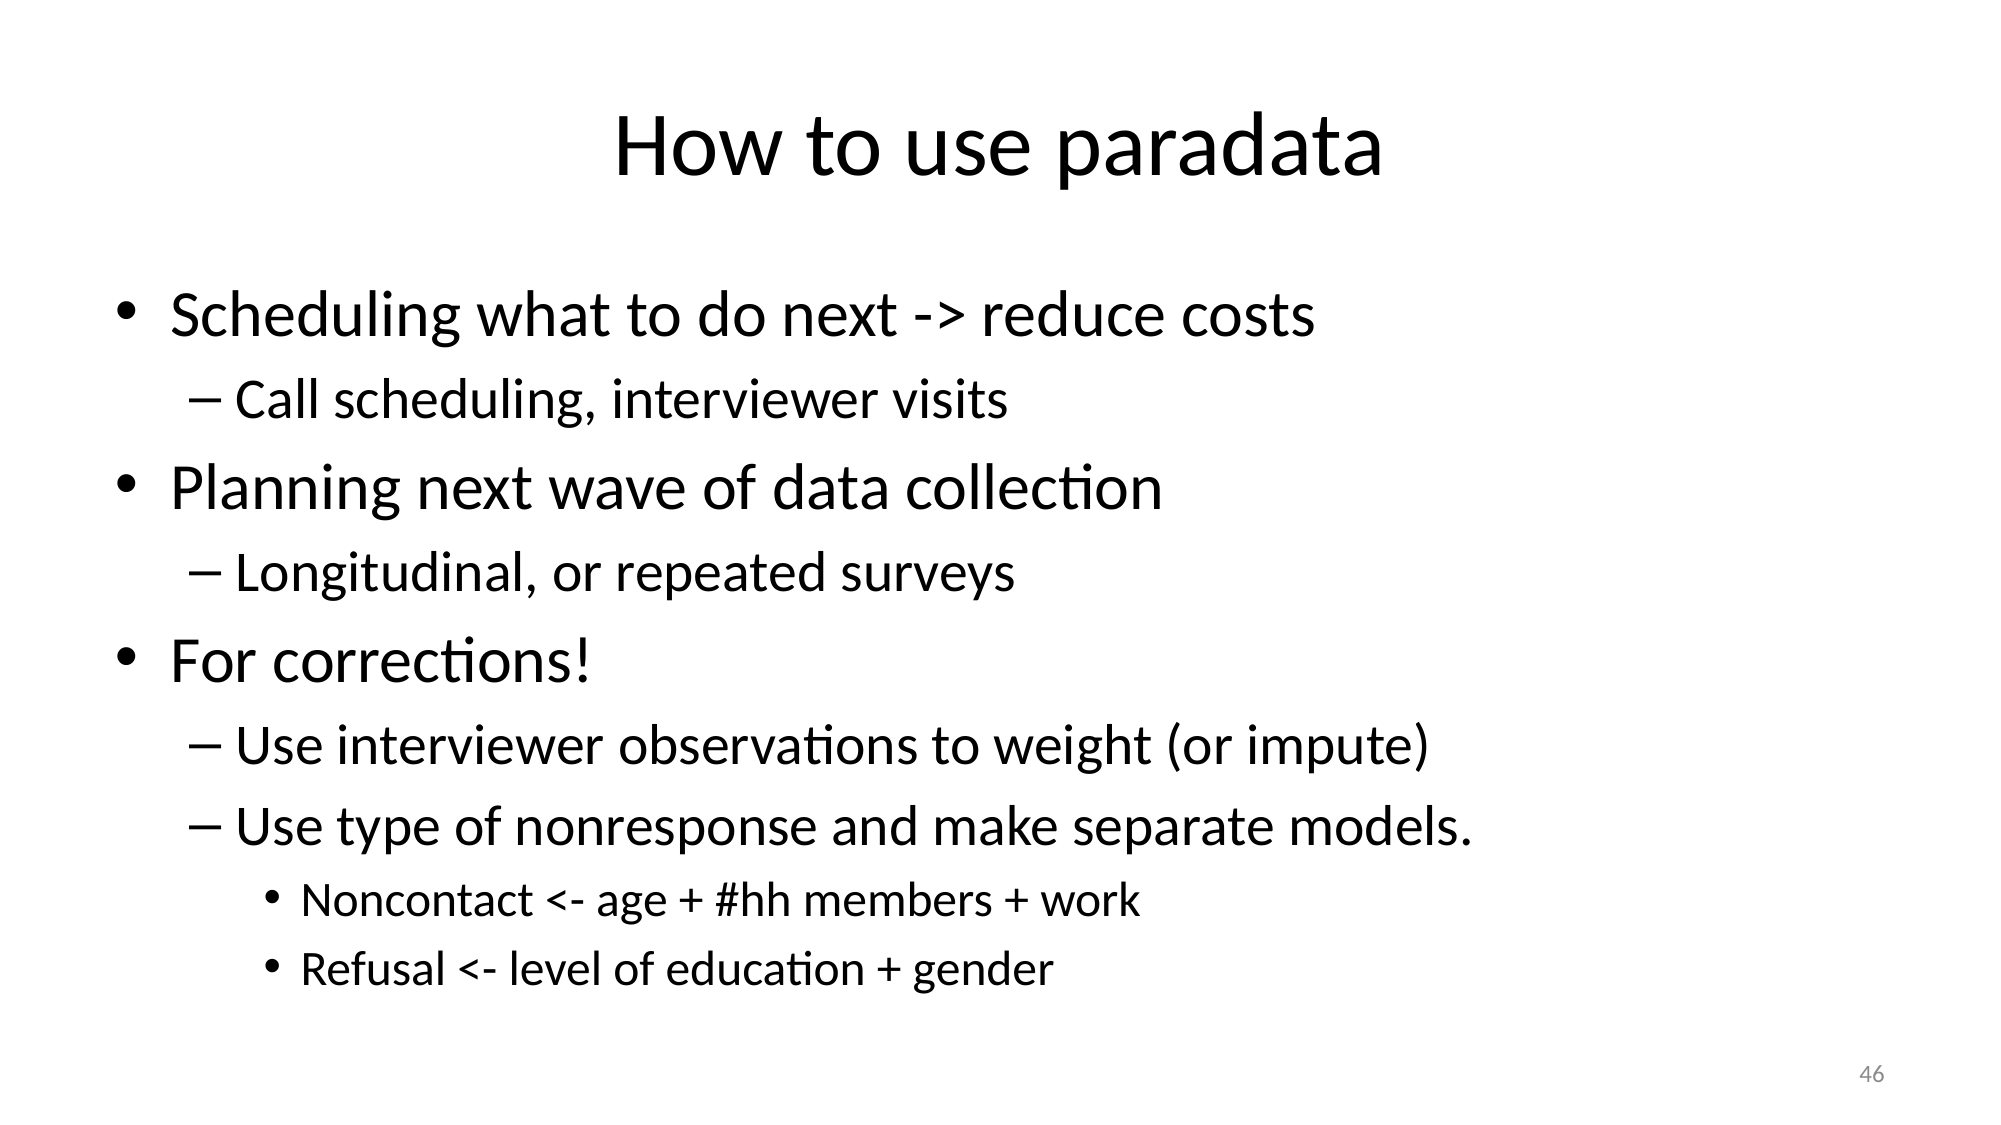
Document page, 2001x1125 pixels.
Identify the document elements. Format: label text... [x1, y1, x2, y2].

title How to use paradata [99, 45, 1900, 233]
list Scheduling what to do next -> reduce costs Call scheduling, interviewer visits Planning next wave of data collection Longitudinal, or repeated surveys For corrections! Use interviewer observations to weight (or impute) Use type of nonresponse and make separate models. Noncontact <- age + #hh members + work Refusal <- level of education + gender [99, 262, 1900, 1005]
slide_number 46 [1433, 1042, 1900, 1103]
